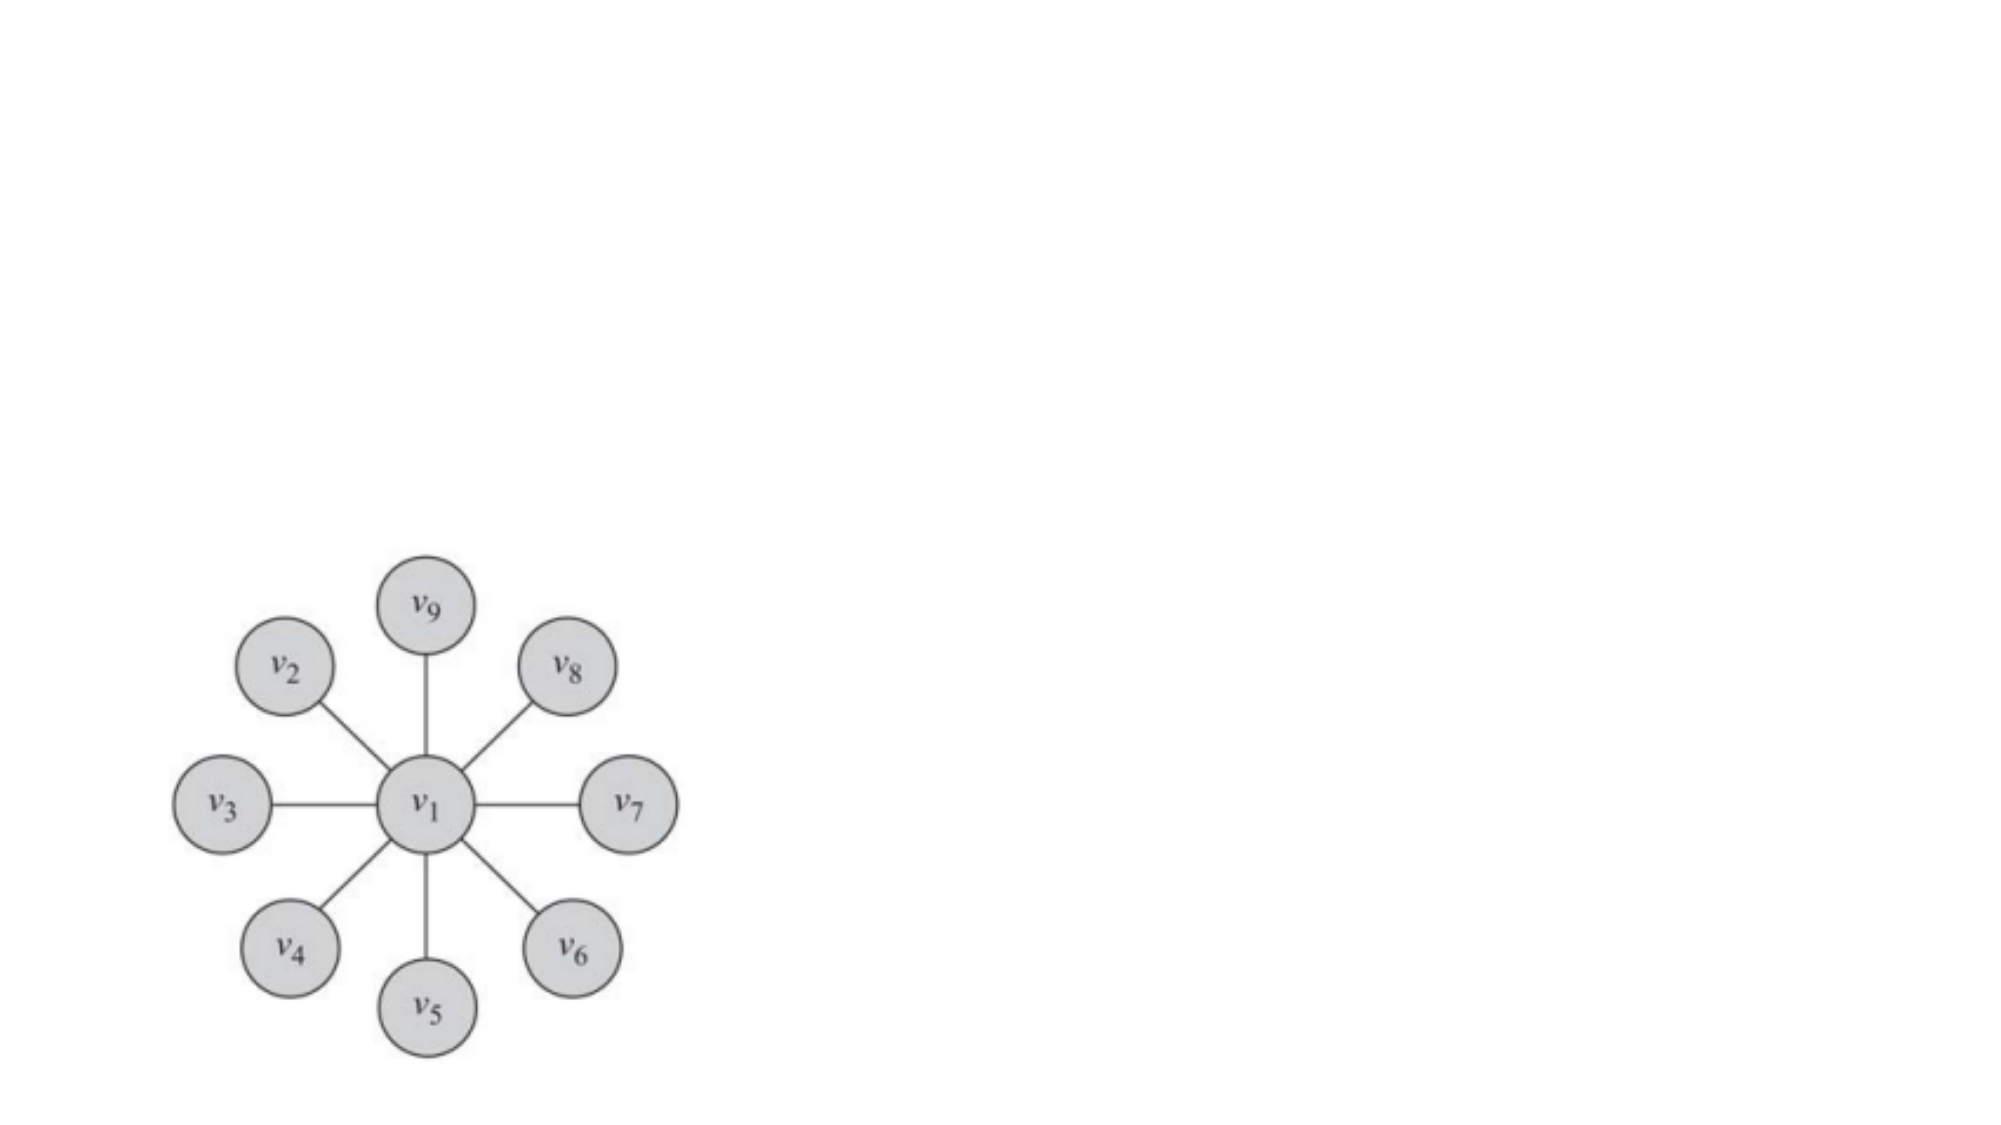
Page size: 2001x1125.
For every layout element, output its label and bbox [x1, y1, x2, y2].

picture [137, 536, 702, 1080]
